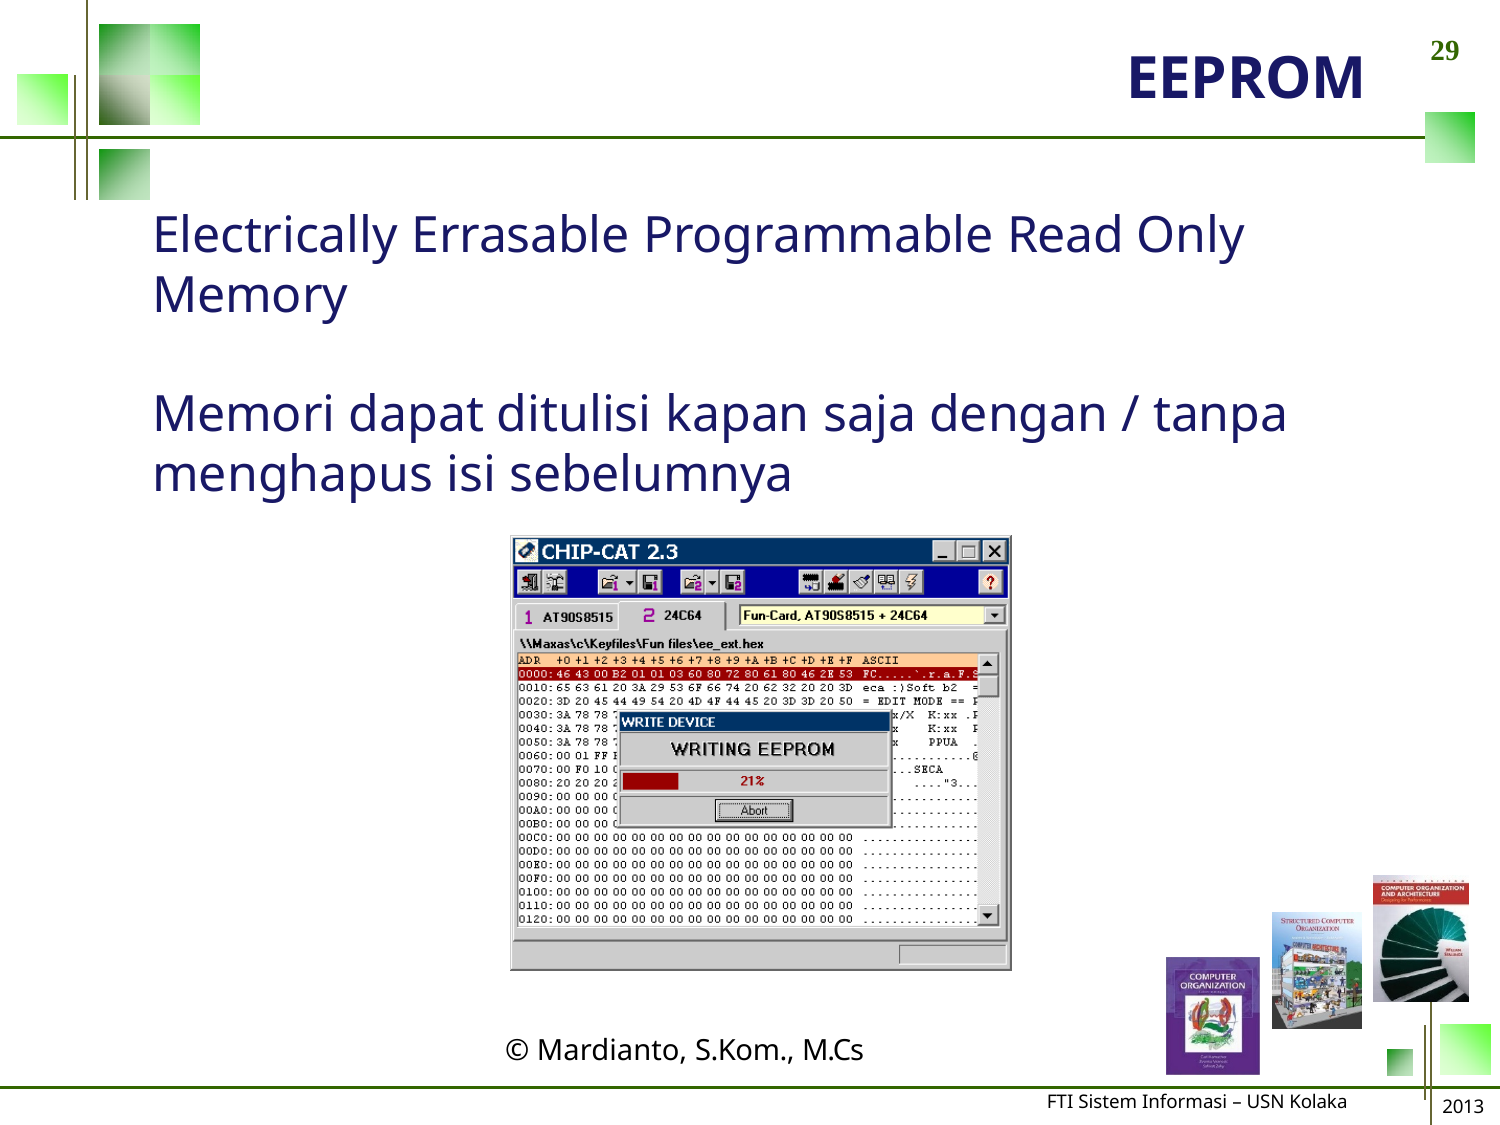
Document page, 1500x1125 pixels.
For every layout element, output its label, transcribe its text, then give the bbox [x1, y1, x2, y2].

picture [99, 149, 150, 200]
picture [1387, 1049, 1413, 1076]
title EEPROM [1124, 38, 1402, 229]
picture [1272, 912, 1362, 1029]
picture [17, 74, 68, 125]
picture [509, 535, 1012, 971]
picture [1373, 875, 1469, 1002]
picture [99, 24, 200, 125]
slide_number 2013 [1440, 1092, 1493, 1125]
picture [1440, 1024, 1491, 1075]
picture [1166, 957, 1260, 1075]
picture [1425, 112, 1475, 163]
text_box FTI Sistem Informasi – USN Kolaka [1044, 1087, 1418, 1113]
text_box © Mardianto, S.Kom., M.Cs [503, 1028, 1026, 1067]
text_box Electrically Errasable Programmable Read Only Memory Memori dapat ditulisi kapan saja dengan / tanpa menghapus isi sebelumnya [150, 200, 1378, 502]
text_box 29 [1428, 29, 1463, 67]
